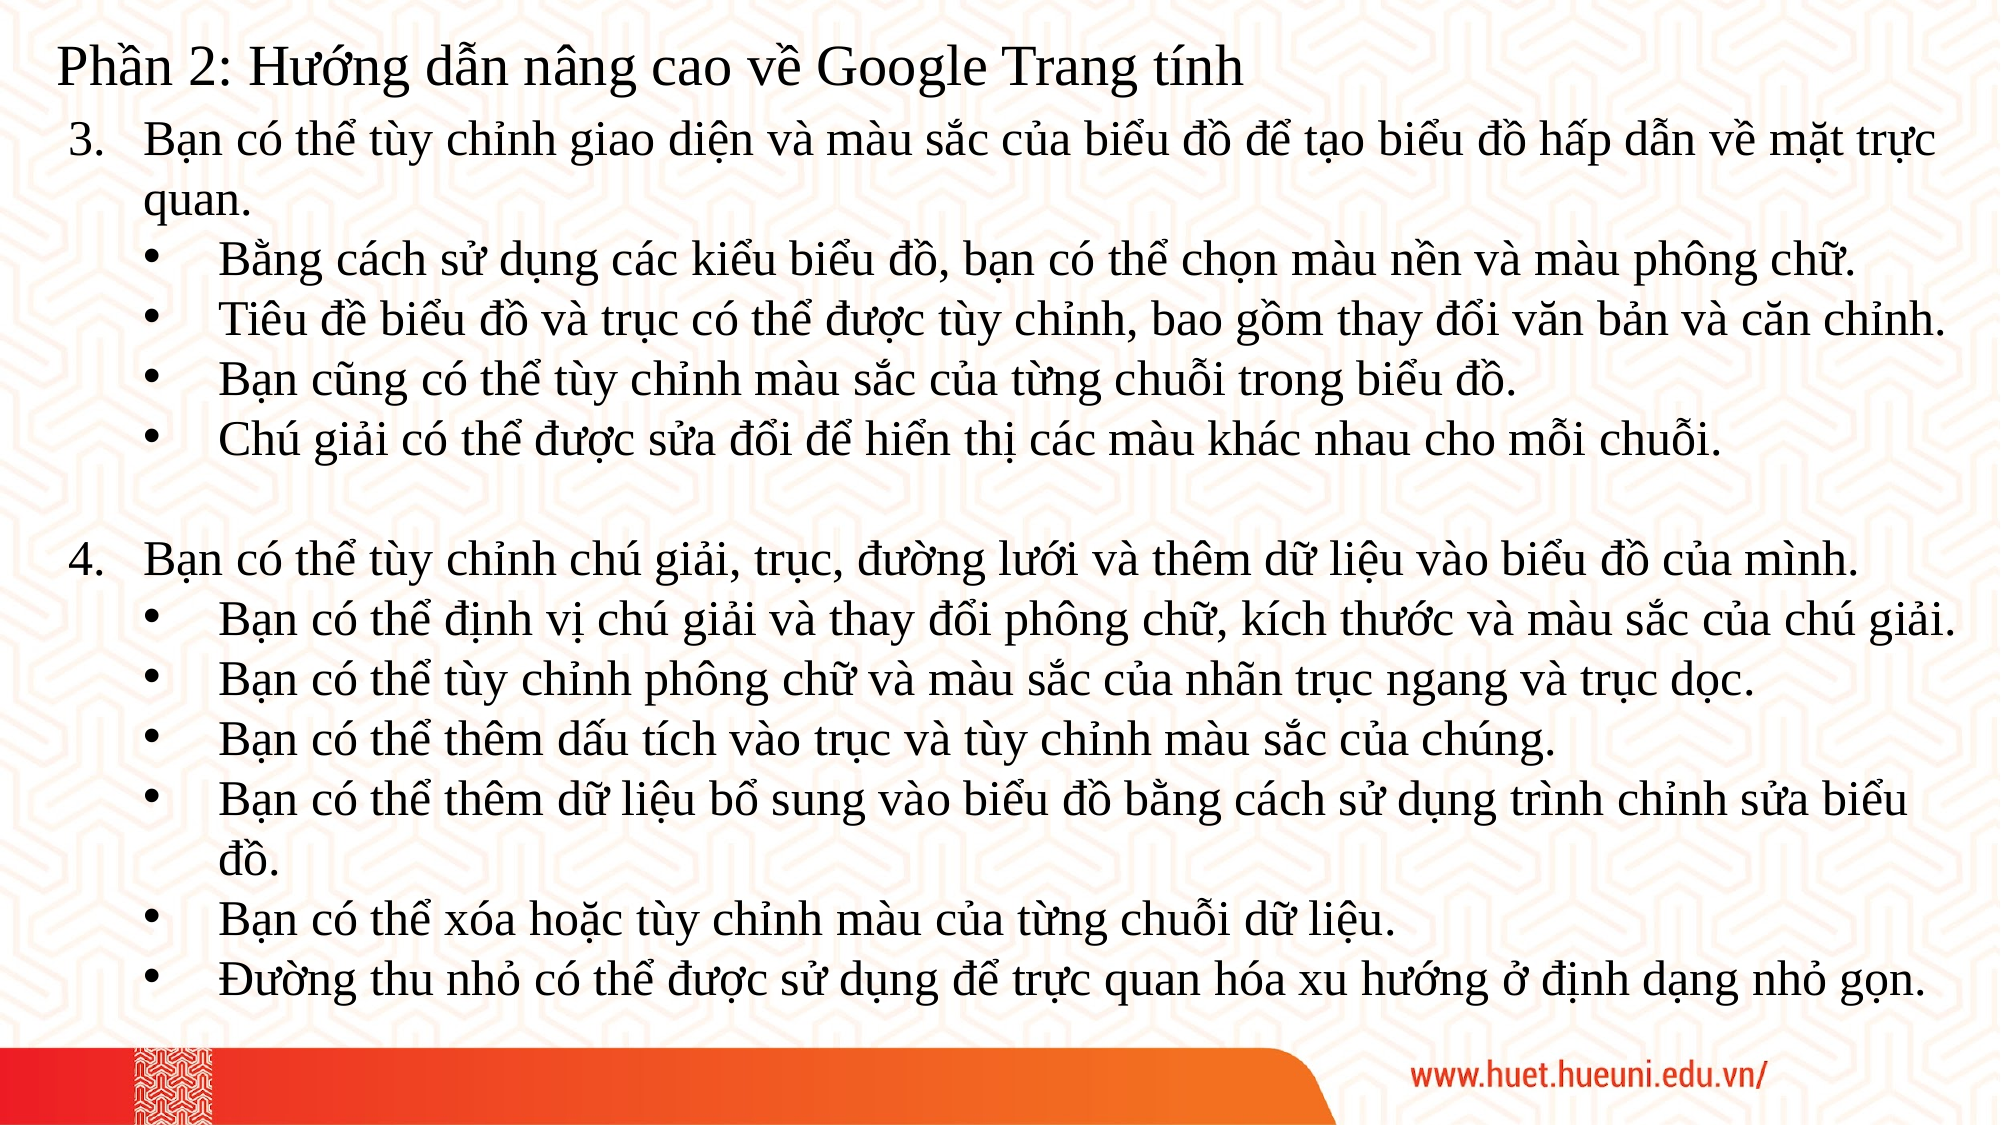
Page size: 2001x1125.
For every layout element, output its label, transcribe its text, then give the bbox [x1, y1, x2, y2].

text_box Bạn có thể tùy chỉnh giao diện và màu sắc của biểu đồ để tạo biểu đồ hấp dẫn về mặt trực quan. Bằng cách sử dụng các kiểu biểu đồ, bạn có thể chọn màu nền và màu phông chữ. Tiêu đề biểu đồ và trục có thể được tùy chỉnh, bao gồm thay đổi văn bản và căn chỉnh. Bạn cũng có thể tùy chỉnh màu sắc của từng chuỗi trong biểu đồ. Chú giải có thể được sửa đổi để hiển thị các màu khác nhau cho mỗi chuỗi. Bạn có thể tùy chỉnh chú giải, trục, đường lưới và thêm dữ liệu vào biểu đồ của mình. Bạn có thể định vị chú giải và thay đổi phông chữ, kích thước và màu sắc của chú giải. Bạn có thể tùy chỉnh phông chữ và màu sắc của nhãn trục ngang và trục dọc. Bạn có thể thêm dấu tích vào trục và tùy chỉnh màu sắc của chúng. Bạn có thể thêm dữ liệu bổ sung vào biểu đồ bằng cách sử dụng trình chỉnh sửa biểu đồ. Bạn có thể xóa hoặc tùy chỉnh màu của từng chuỗi dữ liệu. Đường thu nhỏ có thể được sử dụng để trực quan hóa xu hướng ở định dạng nhỏ gọn. [53, 97, 1990, 1004]
text_box Phần 2: Hướng dẫn nâng cao về Google Trang tính [42, 19, 1948, 175]
picture [0, 0, 2001, 1125]
